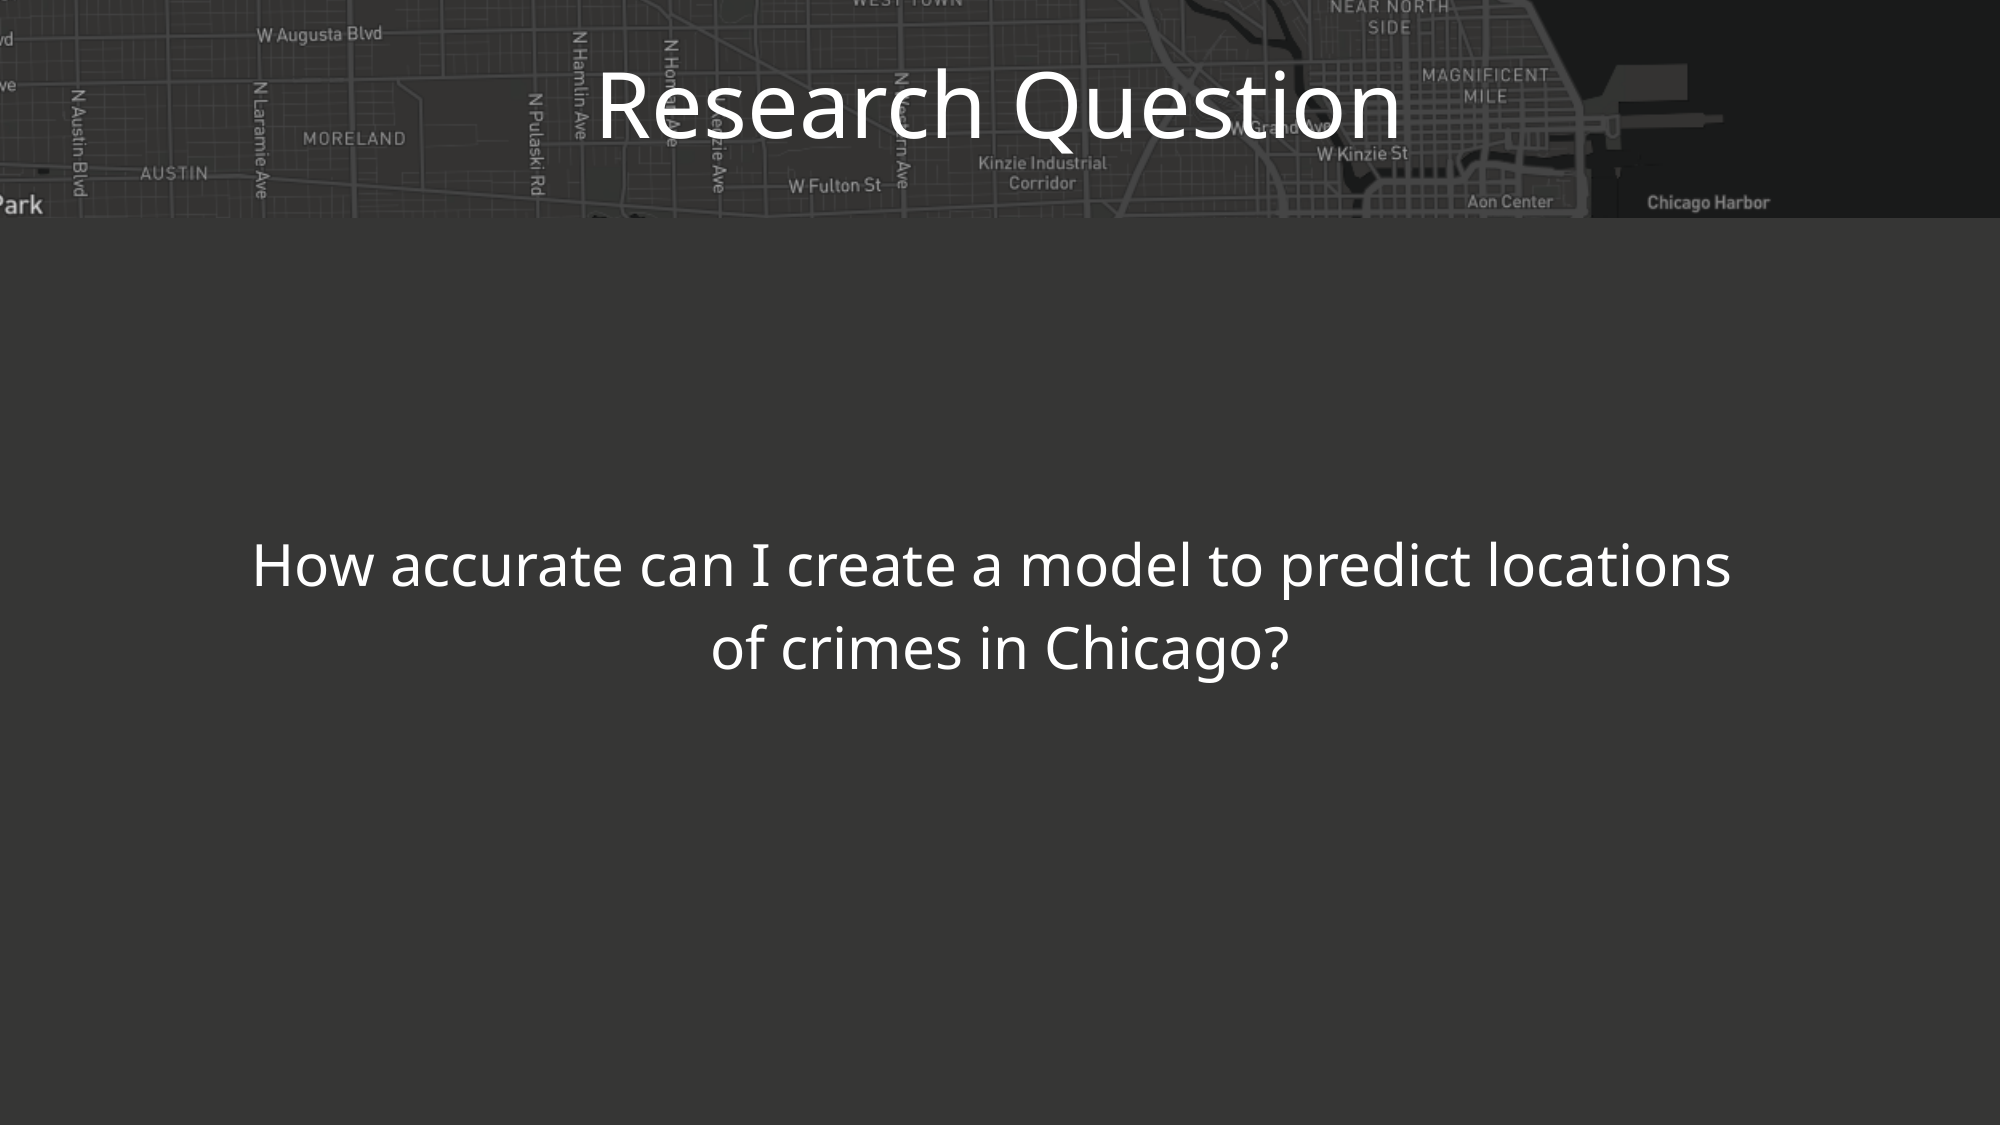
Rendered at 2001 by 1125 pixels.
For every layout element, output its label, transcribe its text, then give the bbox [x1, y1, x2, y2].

list How accurate can I create a model to predict locations of crimes in Chicago? [137, 528, 1863, 1037]
picture [0, 0, 2000, 218]
